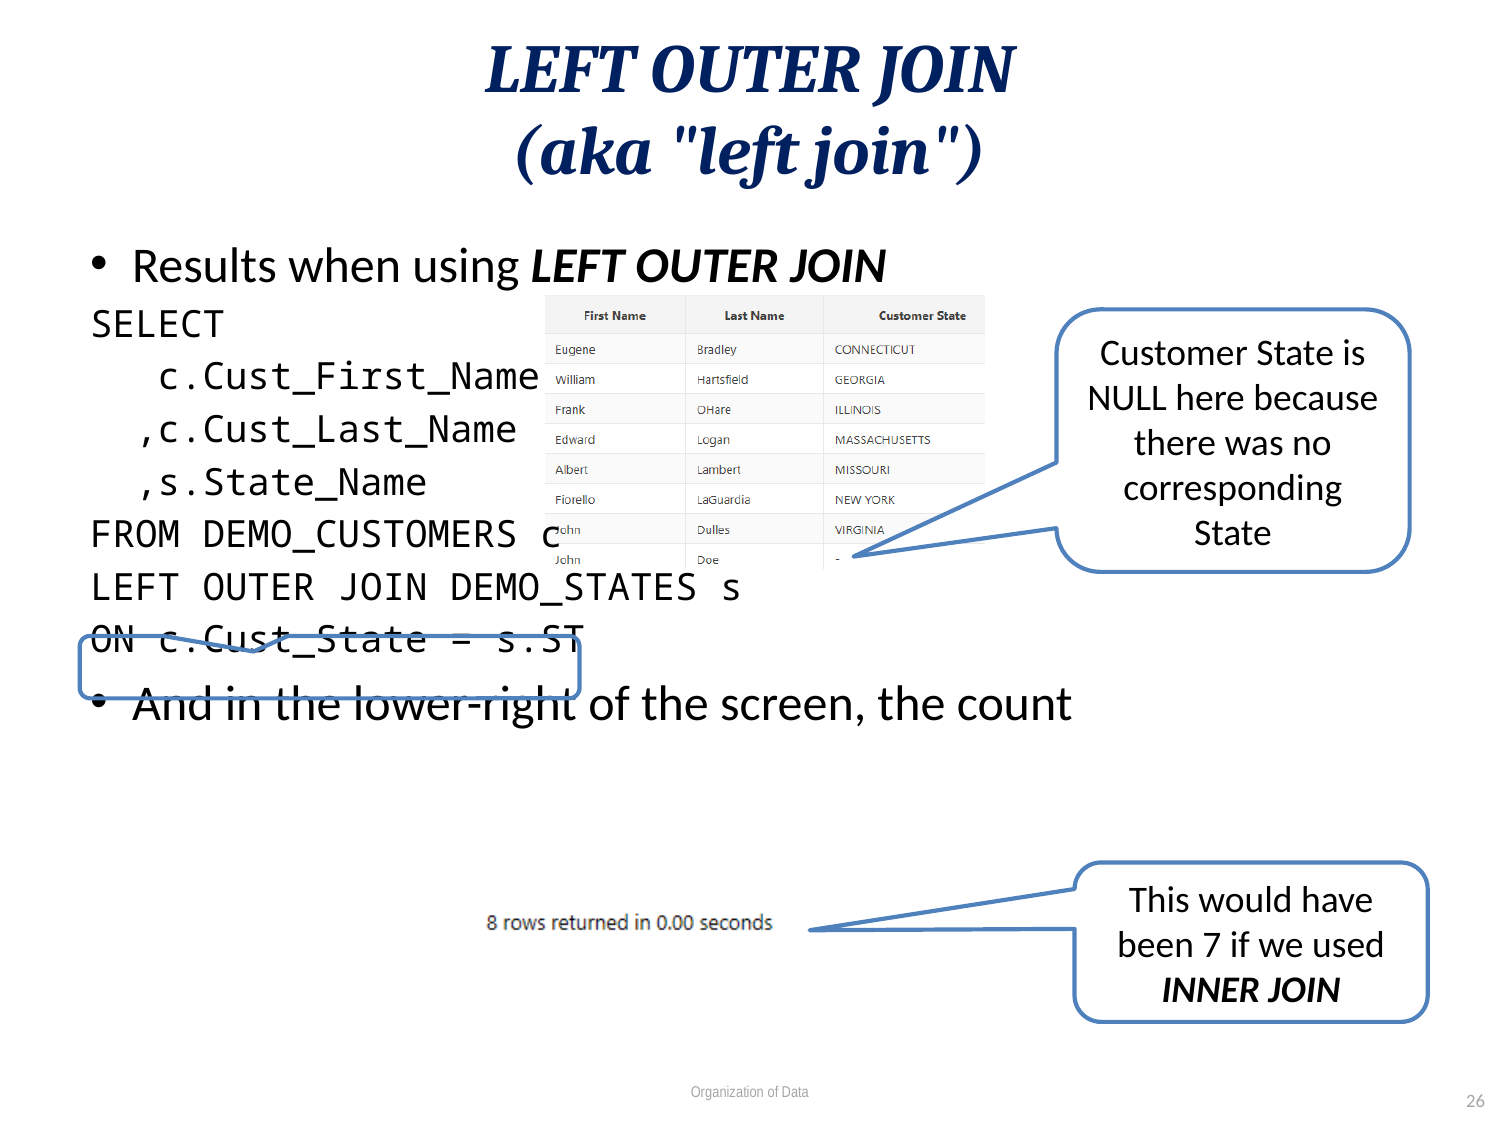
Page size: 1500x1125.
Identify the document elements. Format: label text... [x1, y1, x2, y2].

slide_number 26 [1074, 1074, 1500, 1125]
footer Organization of Data [425, 1074, 1074, 1121]
text_box Customer State is NULL here because there was no corresponding State [989, 307, 1412, 574]
text_box [77, 633, 582, 701]
picture [482, 905, 782, 943]
title LEFT OUTER JOIN (aka "left join") [75, 0, 1425, 213]
text_box This would have been 7 if we used INNER JOIN [807, 860, 1430, 1024]
list Results when using LEFT OUTER JOIN SELECT c.Cust_First_Name ,c.Cust_Last_Name ,s.State_Name FROM DEMO_CUSTOMERS c LEFT OUTER JOIN DEMO_STATES s ON c.Cust_State = s.ST And in the lower-right of the screen, the count [75, 224, 1425, 1005]
picture [545, 295, 985, 569]
